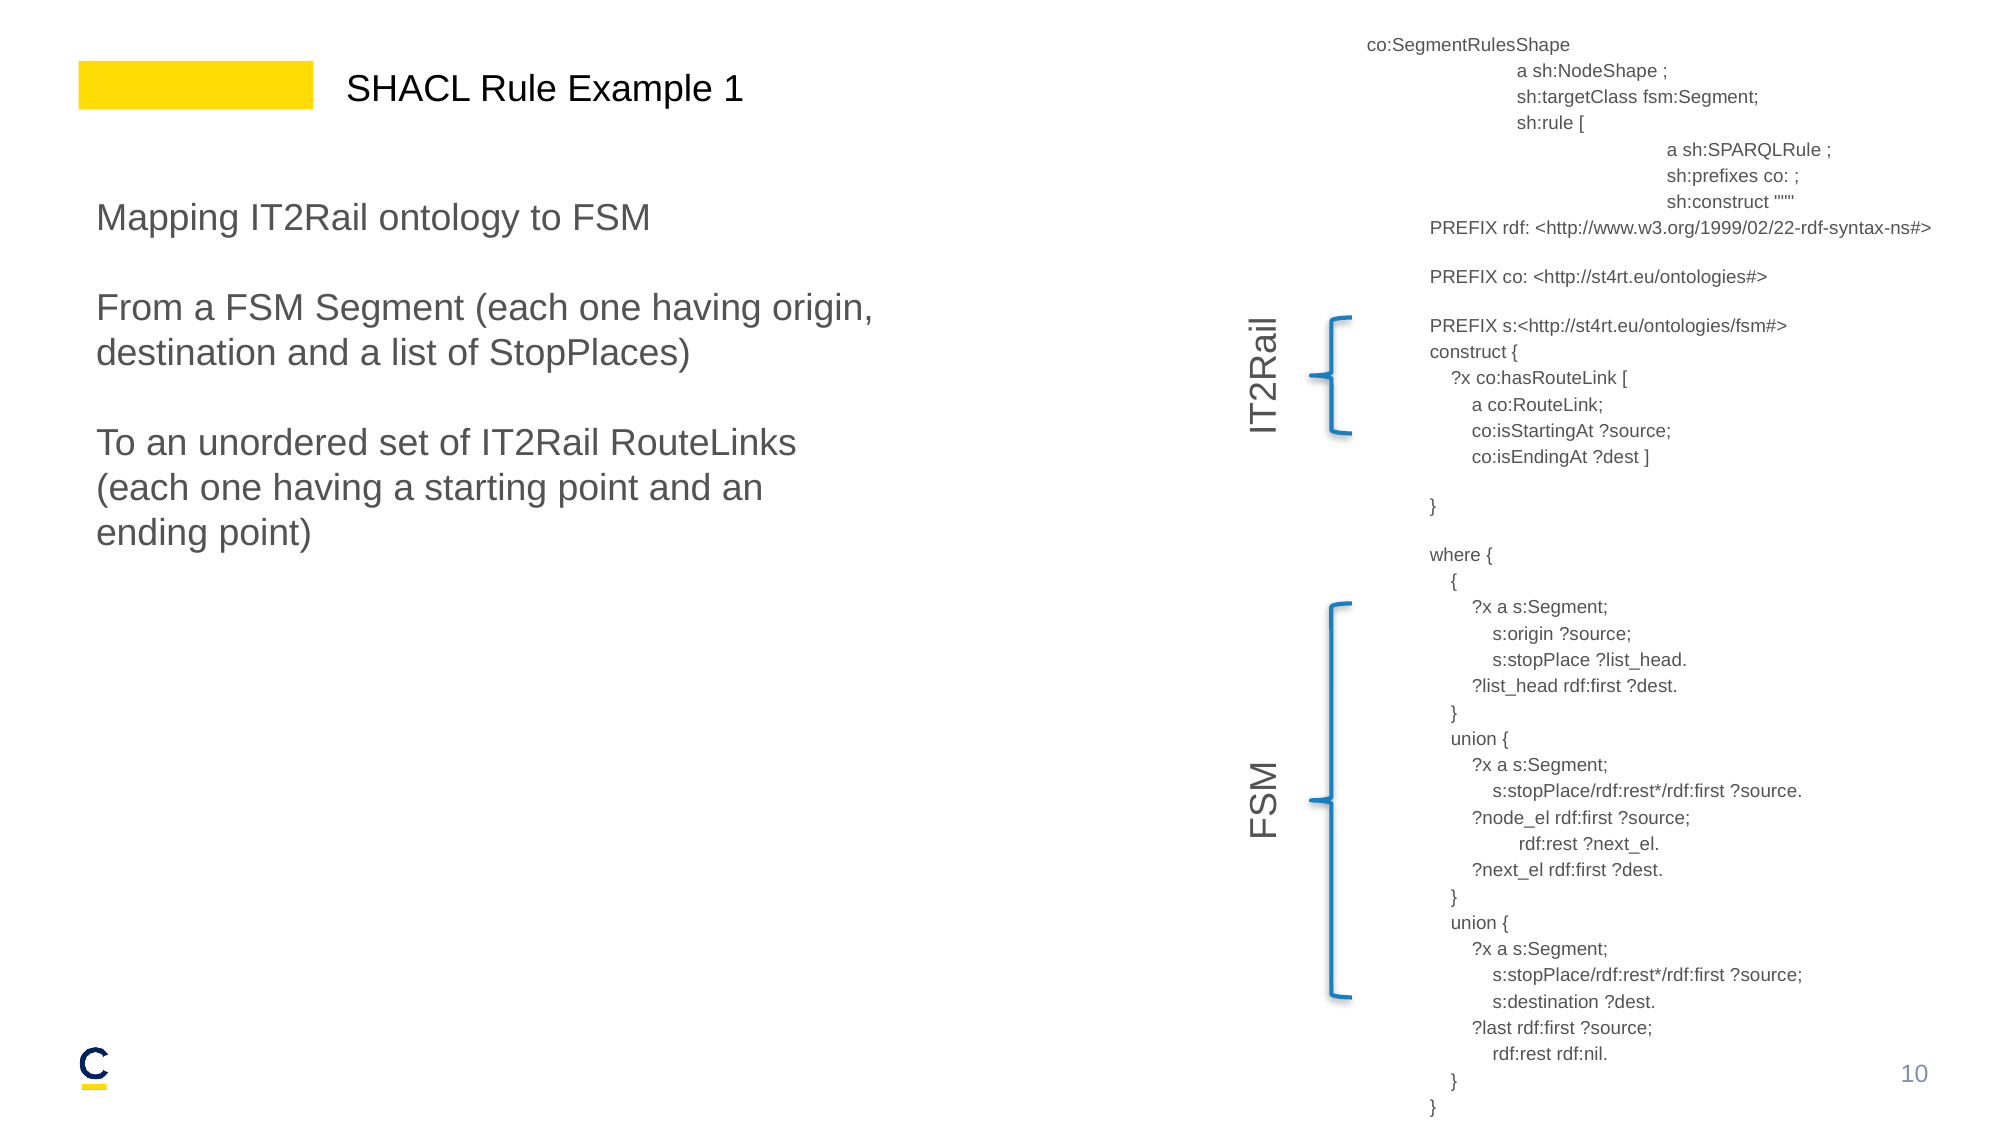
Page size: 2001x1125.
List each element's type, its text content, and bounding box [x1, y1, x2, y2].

text_box IT2Rail [1231, 302, 1291, 451]
text_box co:SegmentRulesShape a sh:NodeShape ; sh:targetClass fsm:Segment; sh:rule [ a sh:SPARQLRule ; sh:prefixes co: ; sh:construct """ PREFIX rdf: <http://www.w3.org/1999/02/22-rdf-syntax-ns#> PREFIX co: <http://st4rt.eu/ontologies#> PREFIX s:<http://st4rt.eu/ontologies/fsm#> construct { ?x co:hasRouteLink [ a co:RouteLink; co:isStartingAt ?source; co:isEndingAt ?dest ] } where { { ?x a s:Segment; s:origin ?source; s:stopPlace ?list_head. ?list_head rdf:first ?dest. } union { ?x a s:Segment; s:stopPlace/rdf:rest*/rdf:first ?source. ?node_el rdf:first ?source; rdf:rest ?next_el. ?next_el rdf:first ?dest. } union { ?x a s:Segment; s:stopPlace/rdf:rest*/rdf:first ?source; s:destination ?dest. ?last rdf:first ?source; rdf:rest rdf:nil. } } """ ; ] . [1351, 24, 1963, 707]
text_box [1310, 603, 1352, 998]
text_box FSM [1231, 746, 1291, 855]
text_box Mapping IT2Rail ontology to FSM From a FSM Segment (each one having origin, destination and a list of StopPlaces) To an unordered set of IT2Rail RouteLinks (each one having a starting point and an ending point) [81, 185, 890, 560]
text_box [890, 207, 1544, 395]
title SHACL Rule Example 1 [331, 56, 1351, 126]
picture [54, 1022, 133, 1114]
slide_number 10 [1860, 1046, 1944, 1100]
text_box [1310, 317, 1352, 434]
